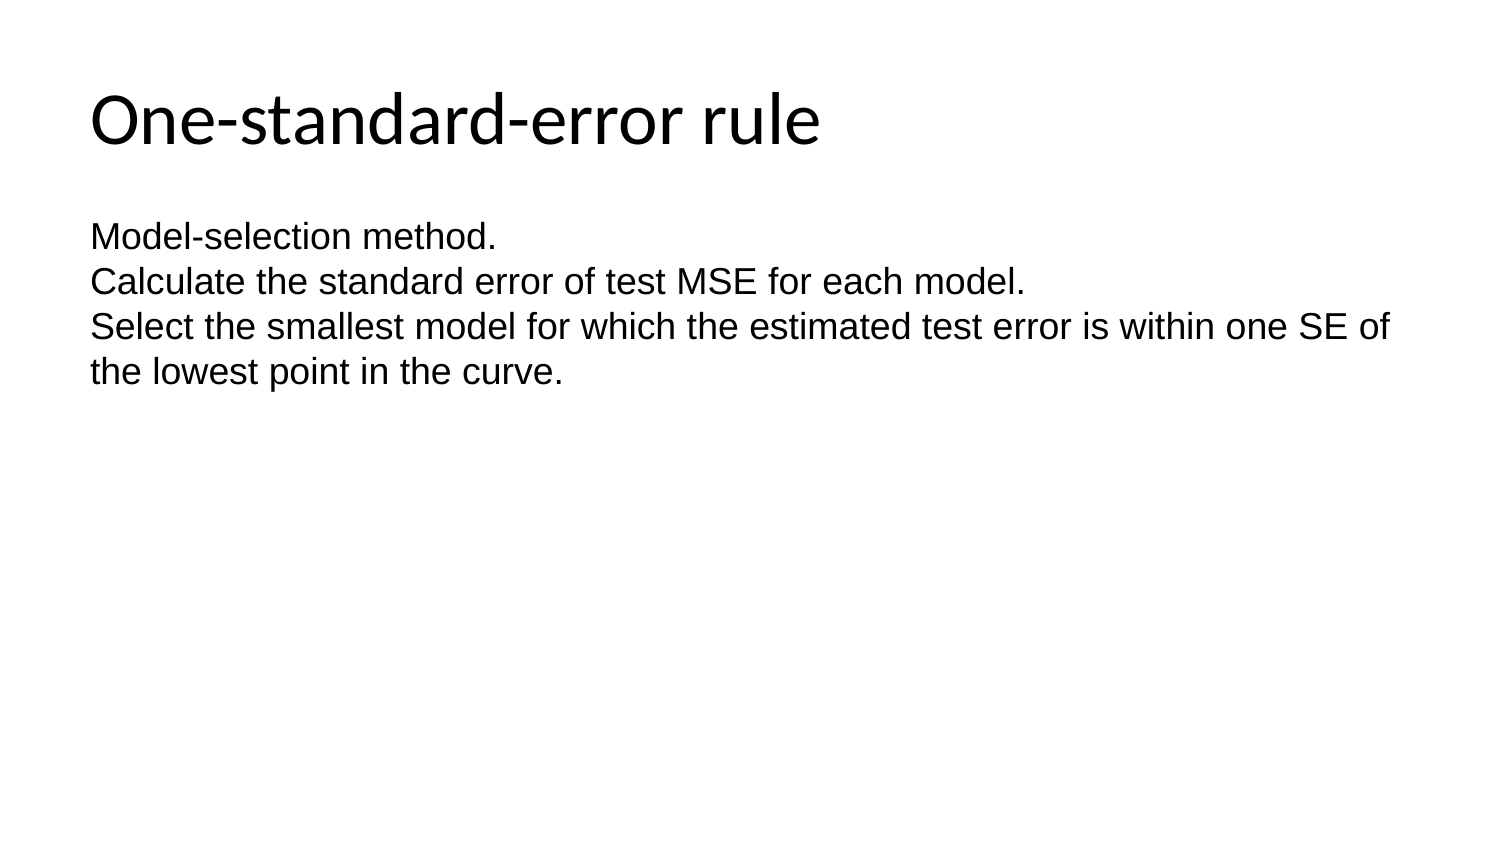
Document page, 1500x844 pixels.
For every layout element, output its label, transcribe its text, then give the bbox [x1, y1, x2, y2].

title One-standard-error rule [75, 33, 1425, 175]
list Model-selection method. Calculate the standard error of test MSE for each model. Select the smallest model for which the estimated test error is within one SE of the lowest point in the curve. [75, 196, 1425, 808]
